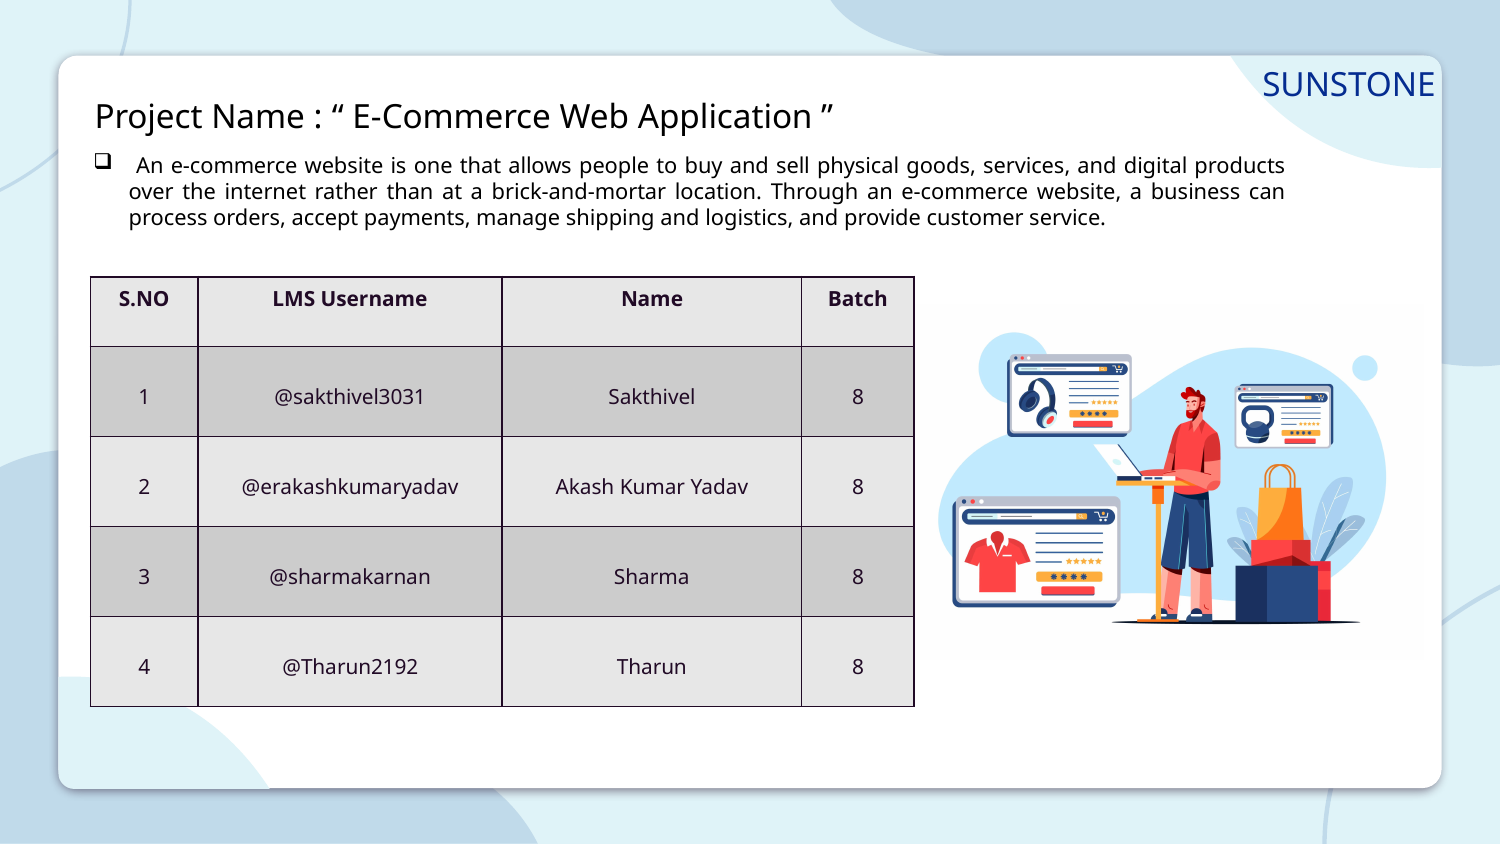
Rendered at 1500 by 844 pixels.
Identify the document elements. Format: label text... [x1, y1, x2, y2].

table_cell Akash Kumar Yadav [503, 437, 801, 526]
table_header S.NO [91, 278, 197, 346]
table_cell @erakashkumaryadav [199, 437, 501, 526]
table_header Batch [802, 278, 913, 346]
table_cell 8 [802, 617, 913, 706]
text_box [58, 676, 270, 789]
table_cell 1 [91, 347, 197, 436]
table_cell 3 [91, 527, 197, 616]
text_box An e-commerce website is one that allows people to buy and sell physical goods, services, and digital products over the internet rather than at a brick-and-mortar location. Through an e-commerce website, a business can process orders, accept payments, manage shipping and logistics, and provide customer service. [78, 143, 1303, 238]
table_cell Tharun [503, 617, 801, 706]
table_cell Sharma [503, 527, 801, 616]
table_cell 8 [802, 527, 885, 616]
table_cell @Tharun2192 [199, 617, 501, 706]
table_cell 4 [91, 617, 197, 706]
table_cell @sharmakarnan [199, 527, 501, 616]
table_header LMS Username [199, 278, 501, 346]
table_cell 8 [802, 347, 885, 436]
table_cell Sakthivel [503, 347, 801, 436]
text_box Project Name : “ E-Commerce Web Application ” [79, 88, 943, 143]
picture [890, 304, 1424, 660]
table_cell 2 [91, 437, 197, 526]
table_cell @sakthivel3031 [199, 347, 501, 436]
text_box SUNSTONE [1234, 42, 1463, 166]
table_header Name [503, 278, 801, 346]
table_cell 8 [802, 437, 885, 526]
